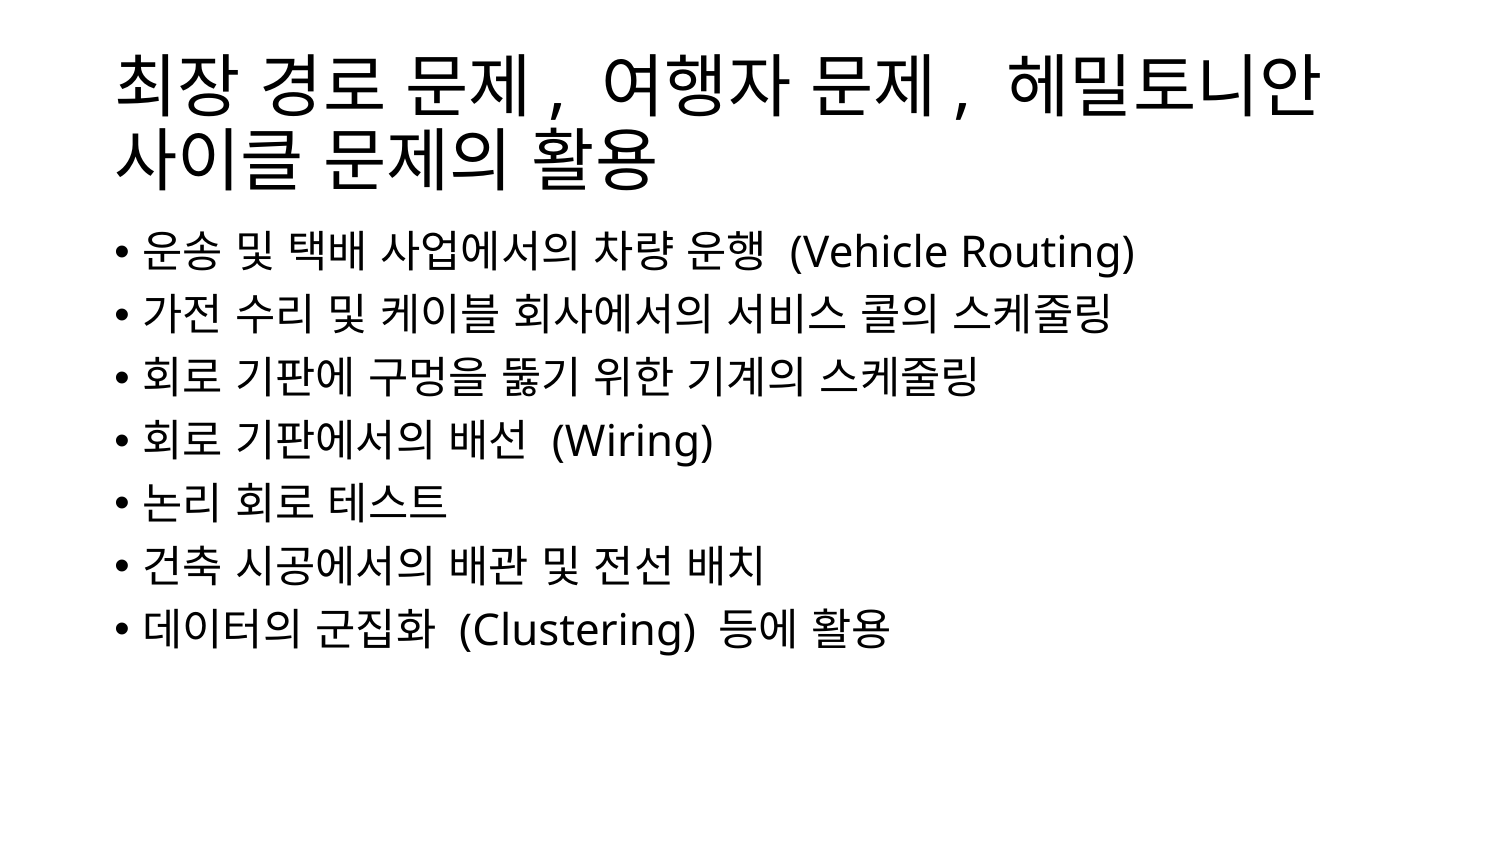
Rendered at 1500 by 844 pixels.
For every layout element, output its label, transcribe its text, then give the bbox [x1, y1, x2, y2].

list 운송 및 택배 사업에서의 차량 운행 (Vehicle Routing) 가전 수리 및 케이블 회사에서의 서비스 콜의 스케줄링 회로 기판에 구멍을 뚫기 위한 기계의 스케줄링 회로 기판에서의 배선 (Wiring) 논리 회로 테스트 건축 시공에서의 배관 및 전선 배치 데이터의 군집화 (Clustering) 등에 활용 [103, 224, 1397, 760]
title 최장 경로 문제, 여행자 문제, 헤밀토니안 사이클 문제의 활용 [103, 44, 1397, 208]
